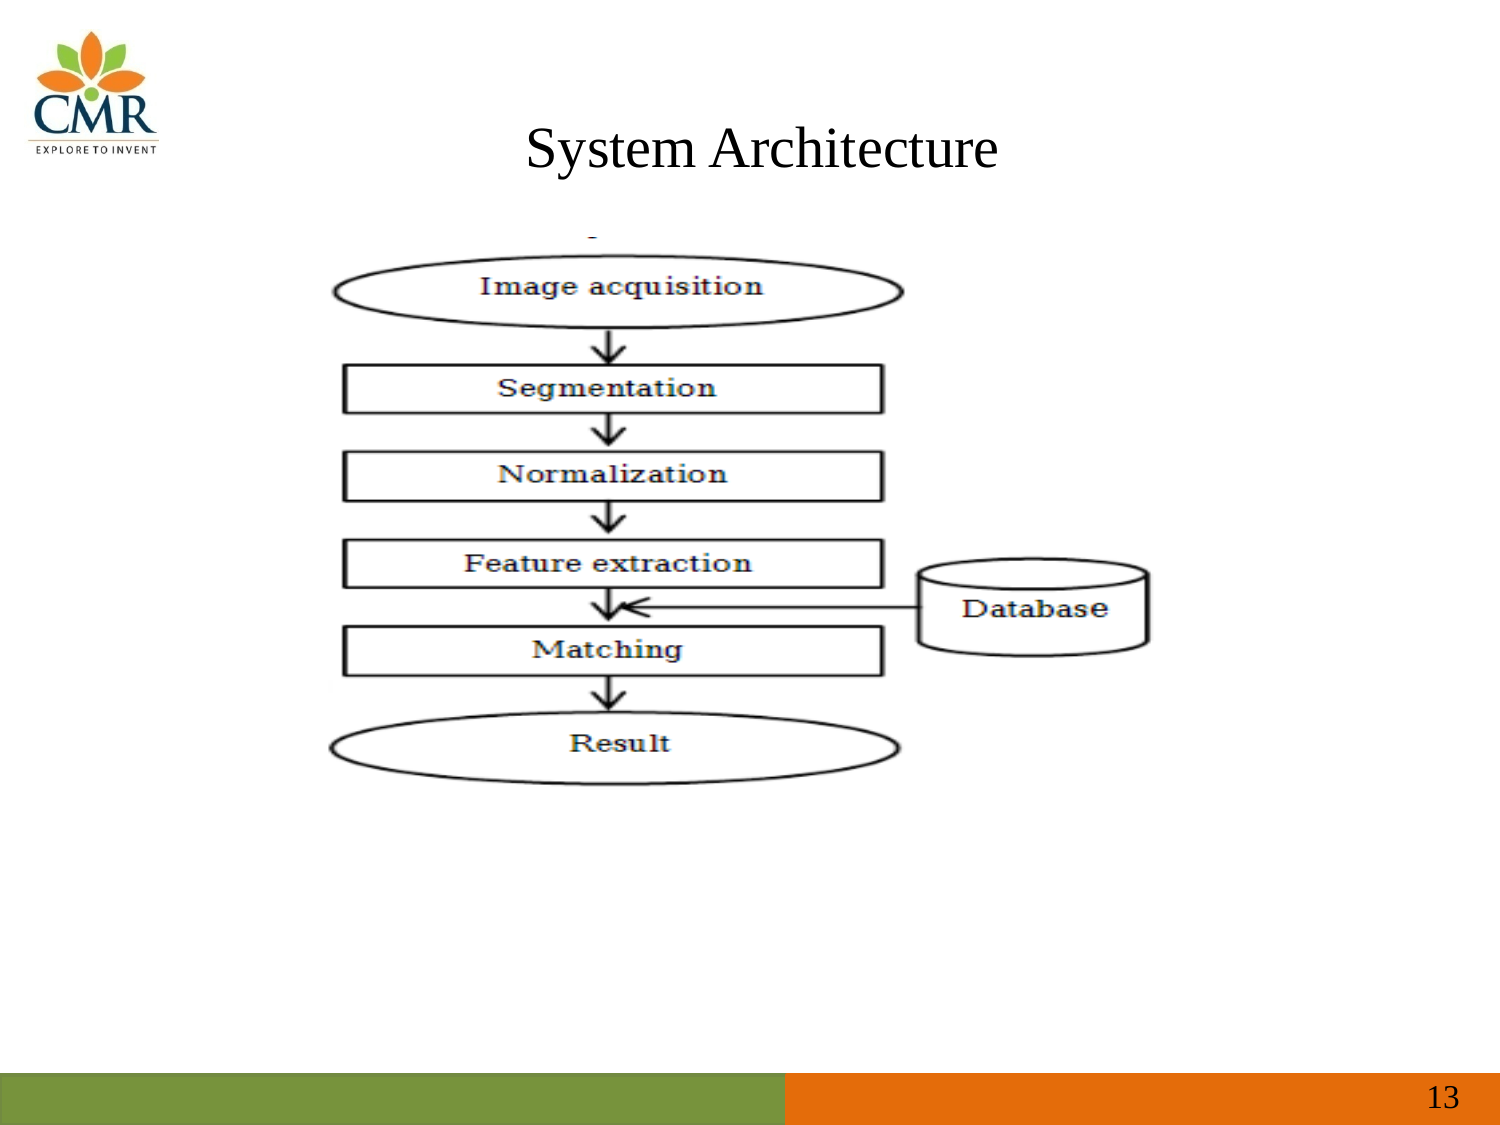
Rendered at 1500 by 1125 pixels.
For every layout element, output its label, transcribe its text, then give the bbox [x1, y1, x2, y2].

slide_number 13 [1125, 1065, 1475, 1125]
picture [24, 29, 159, 163]
title System Architecture [162, 50, 1363, 238]
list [287, 237, 1176, 788]
